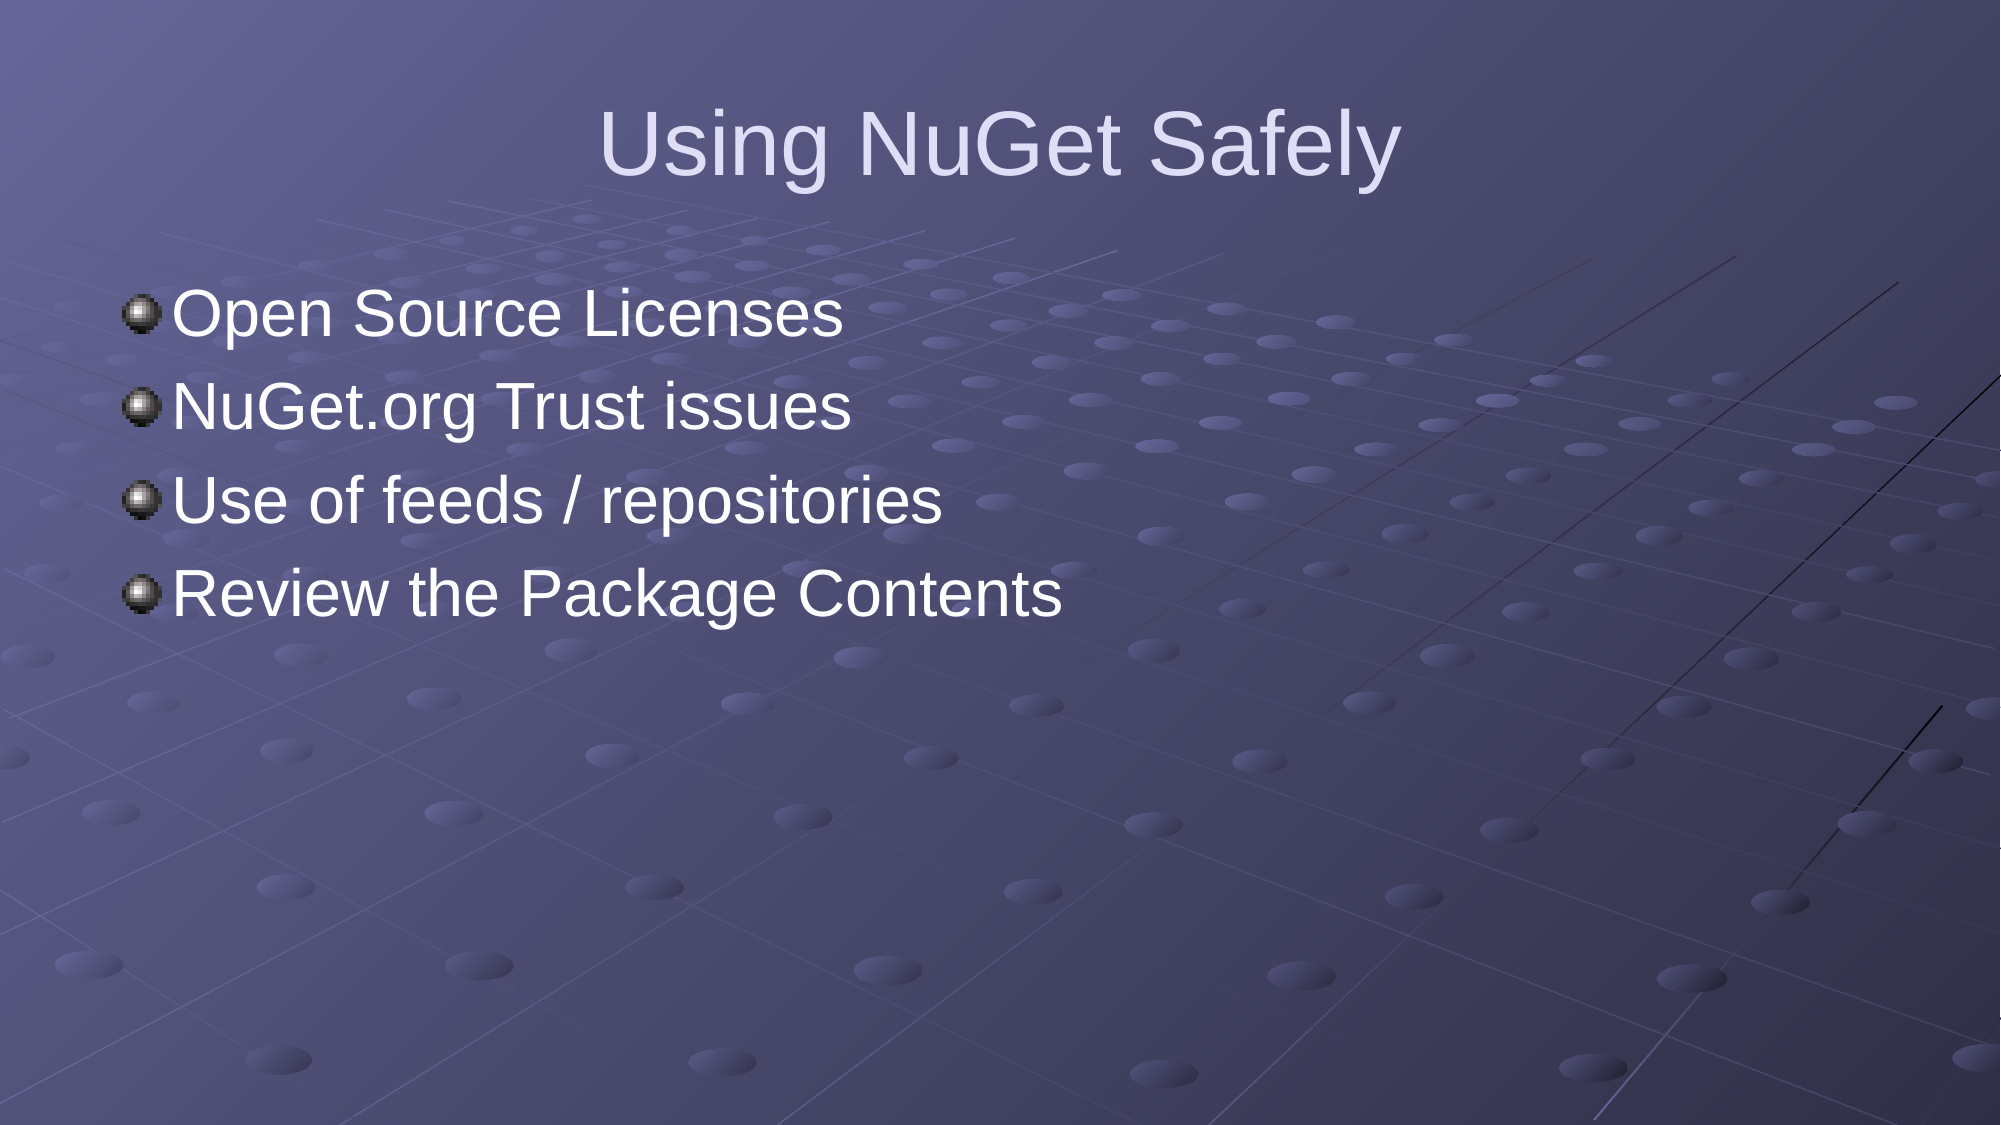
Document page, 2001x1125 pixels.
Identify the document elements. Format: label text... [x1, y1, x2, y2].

picture [114, 286, 162, 334]
picture [114, 473, 162, 520]
picture [114, 379, 162, 427]
list Open Source Licenses NuGet.org Trust issues Use of feeds / repositories Review the Package Contents [99, 262, 1901, 1007]
picture [114, 566, 162, 614]
title Using NuGet Safely [99, 44, 1901, 233]
